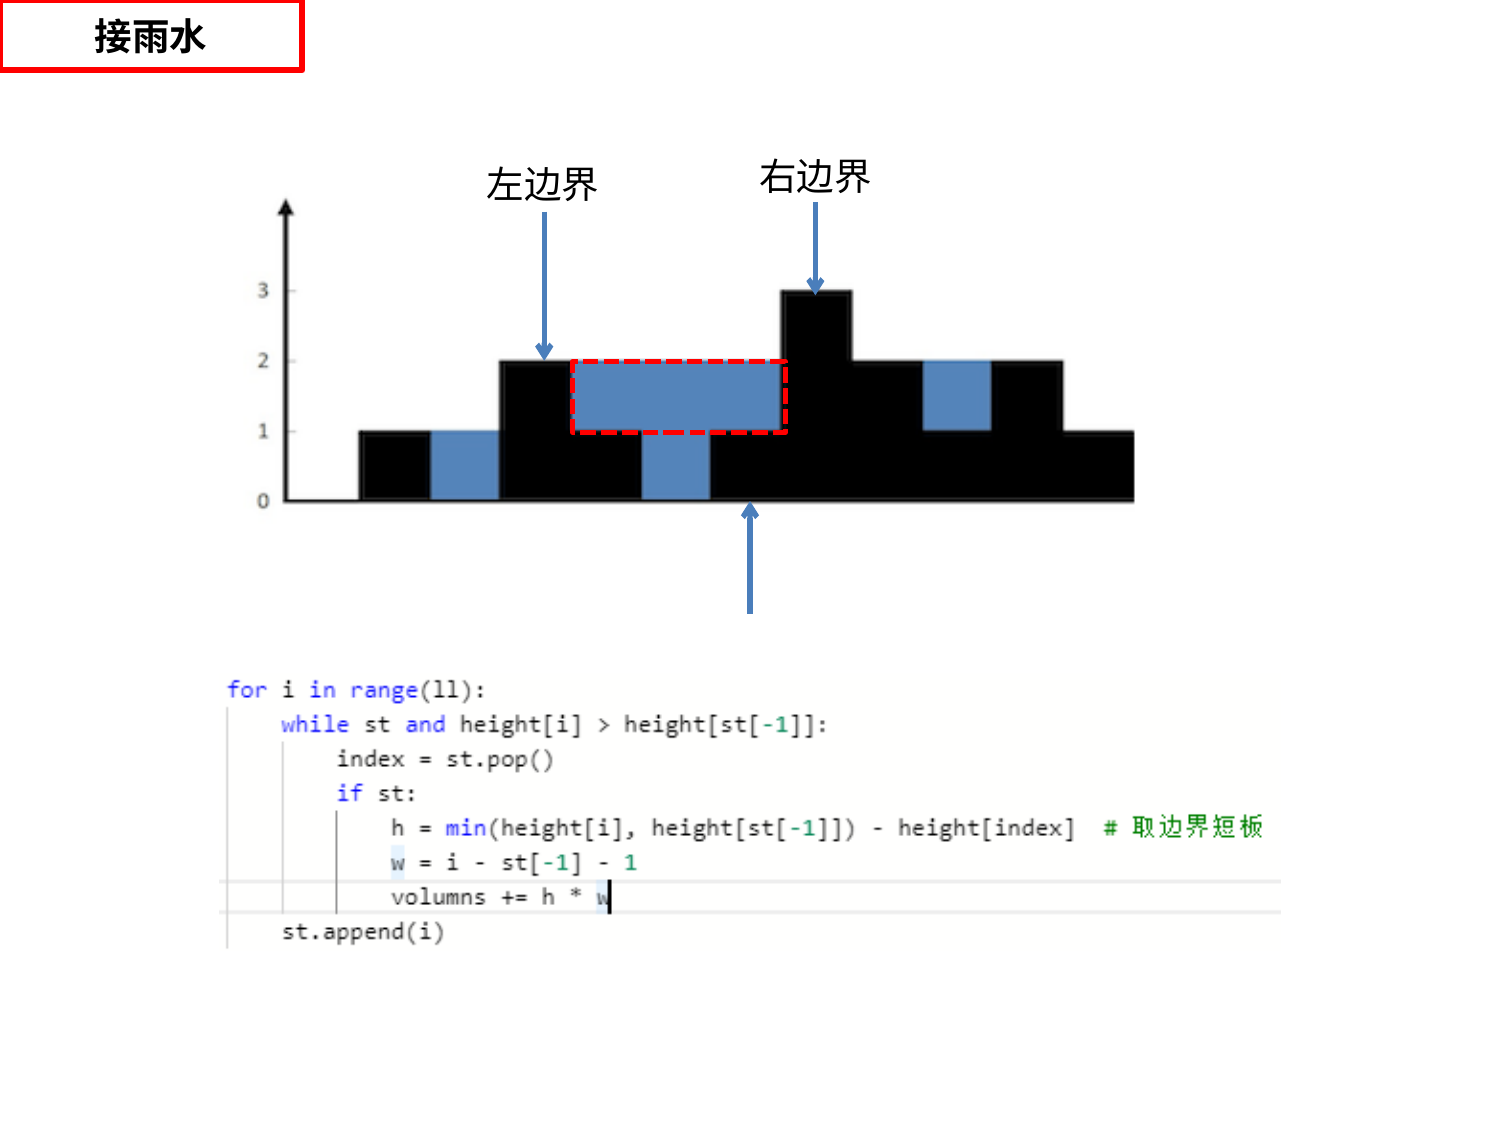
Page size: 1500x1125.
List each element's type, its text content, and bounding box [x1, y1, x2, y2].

text_box 右边界 [744, 145, 887, 180]
text_box 接雨水 [0, 0, 304, 72]
text_box 左边界 [472, 153, 615, 180]
picture [239, 182, 1151, 525]
picture [219, 672, 1281, 951]
